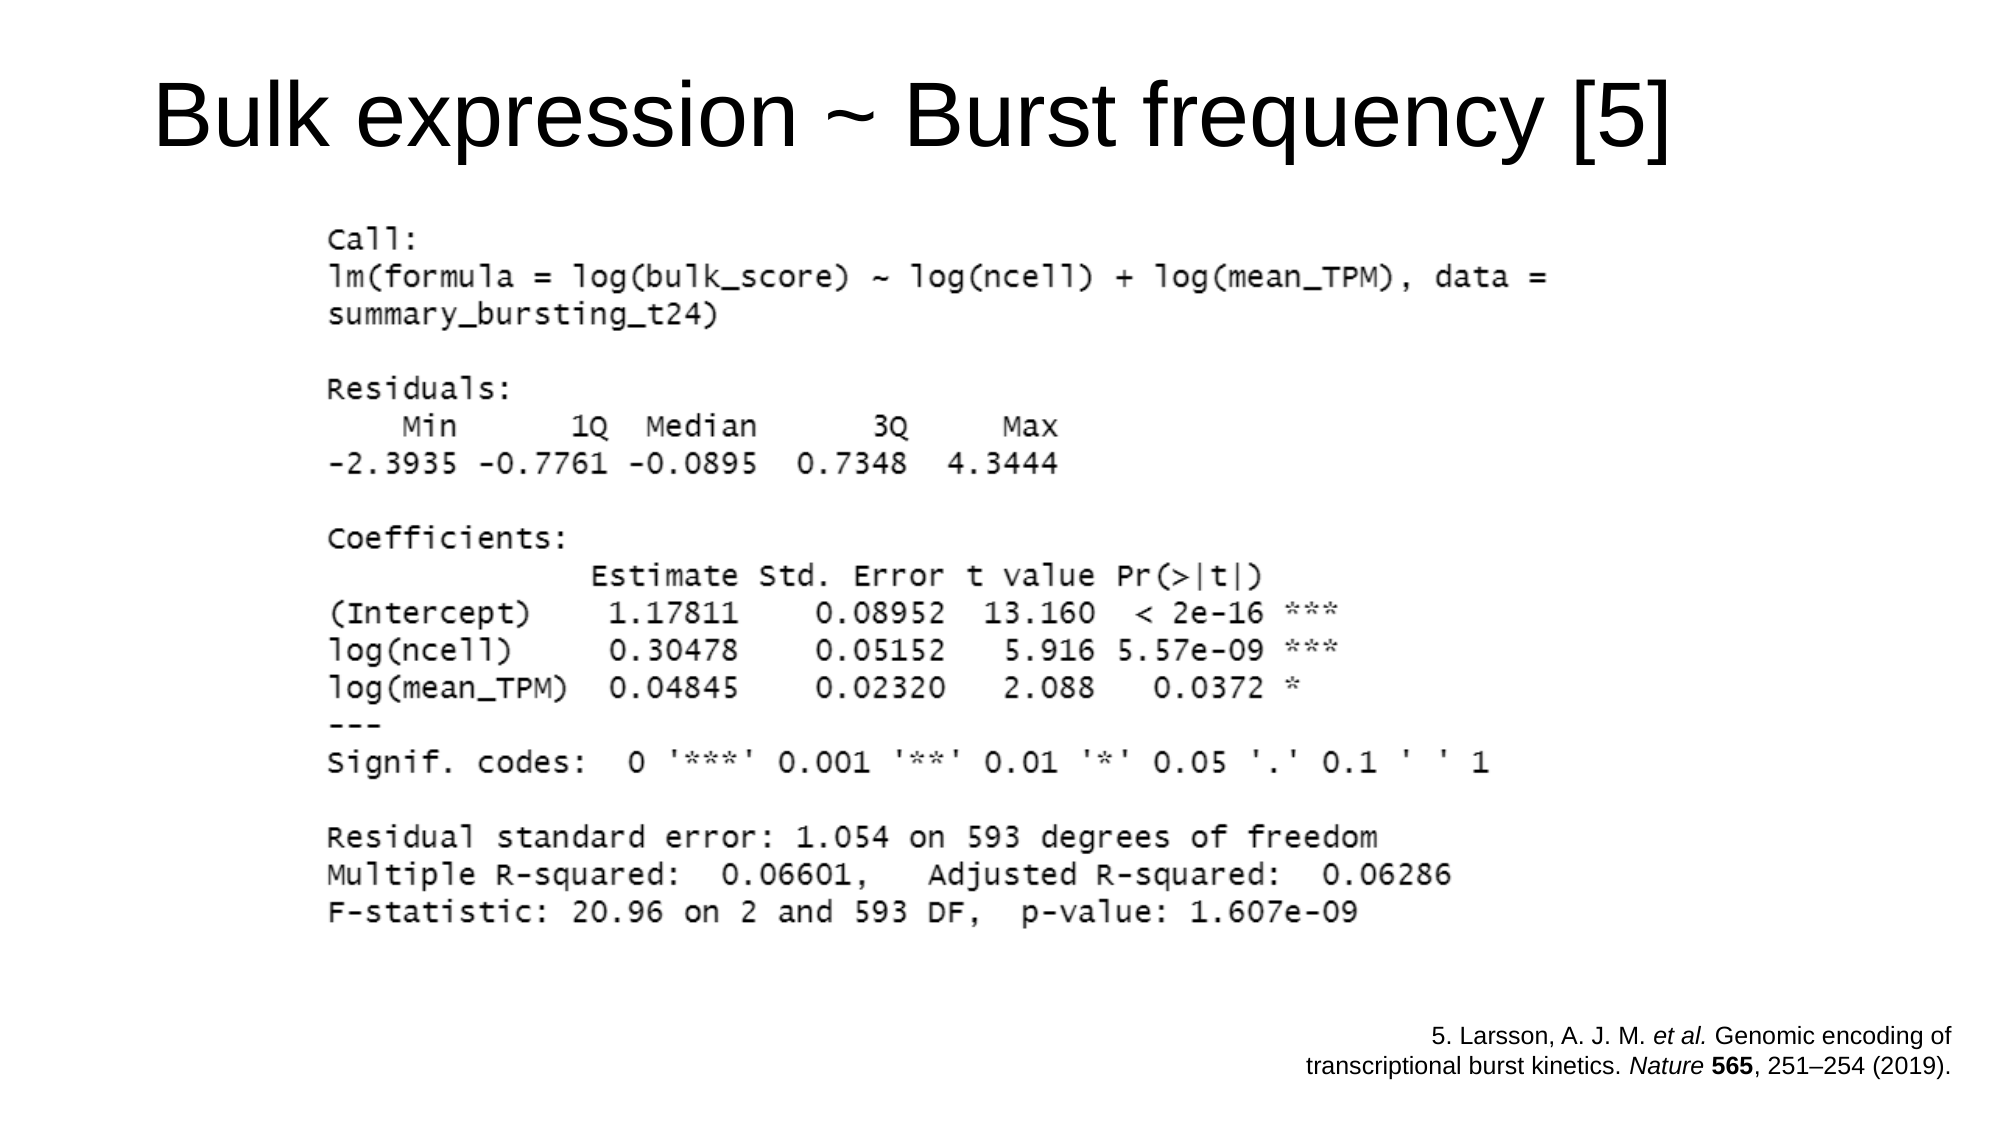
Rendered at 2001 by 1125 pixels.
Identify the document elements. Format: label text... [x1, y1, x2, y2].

picture [318, 211, 1595, 949]
text_box 5. Larsson, A. J. M. et al. Genomic encoding of transcriptional burst kinetics. Nature 565, 251–254 (2019). [1270, 1012, 1967, 1087]
text_box Bulk expression ~ Burst frequency [5] [137, 59, 1863, 278]
